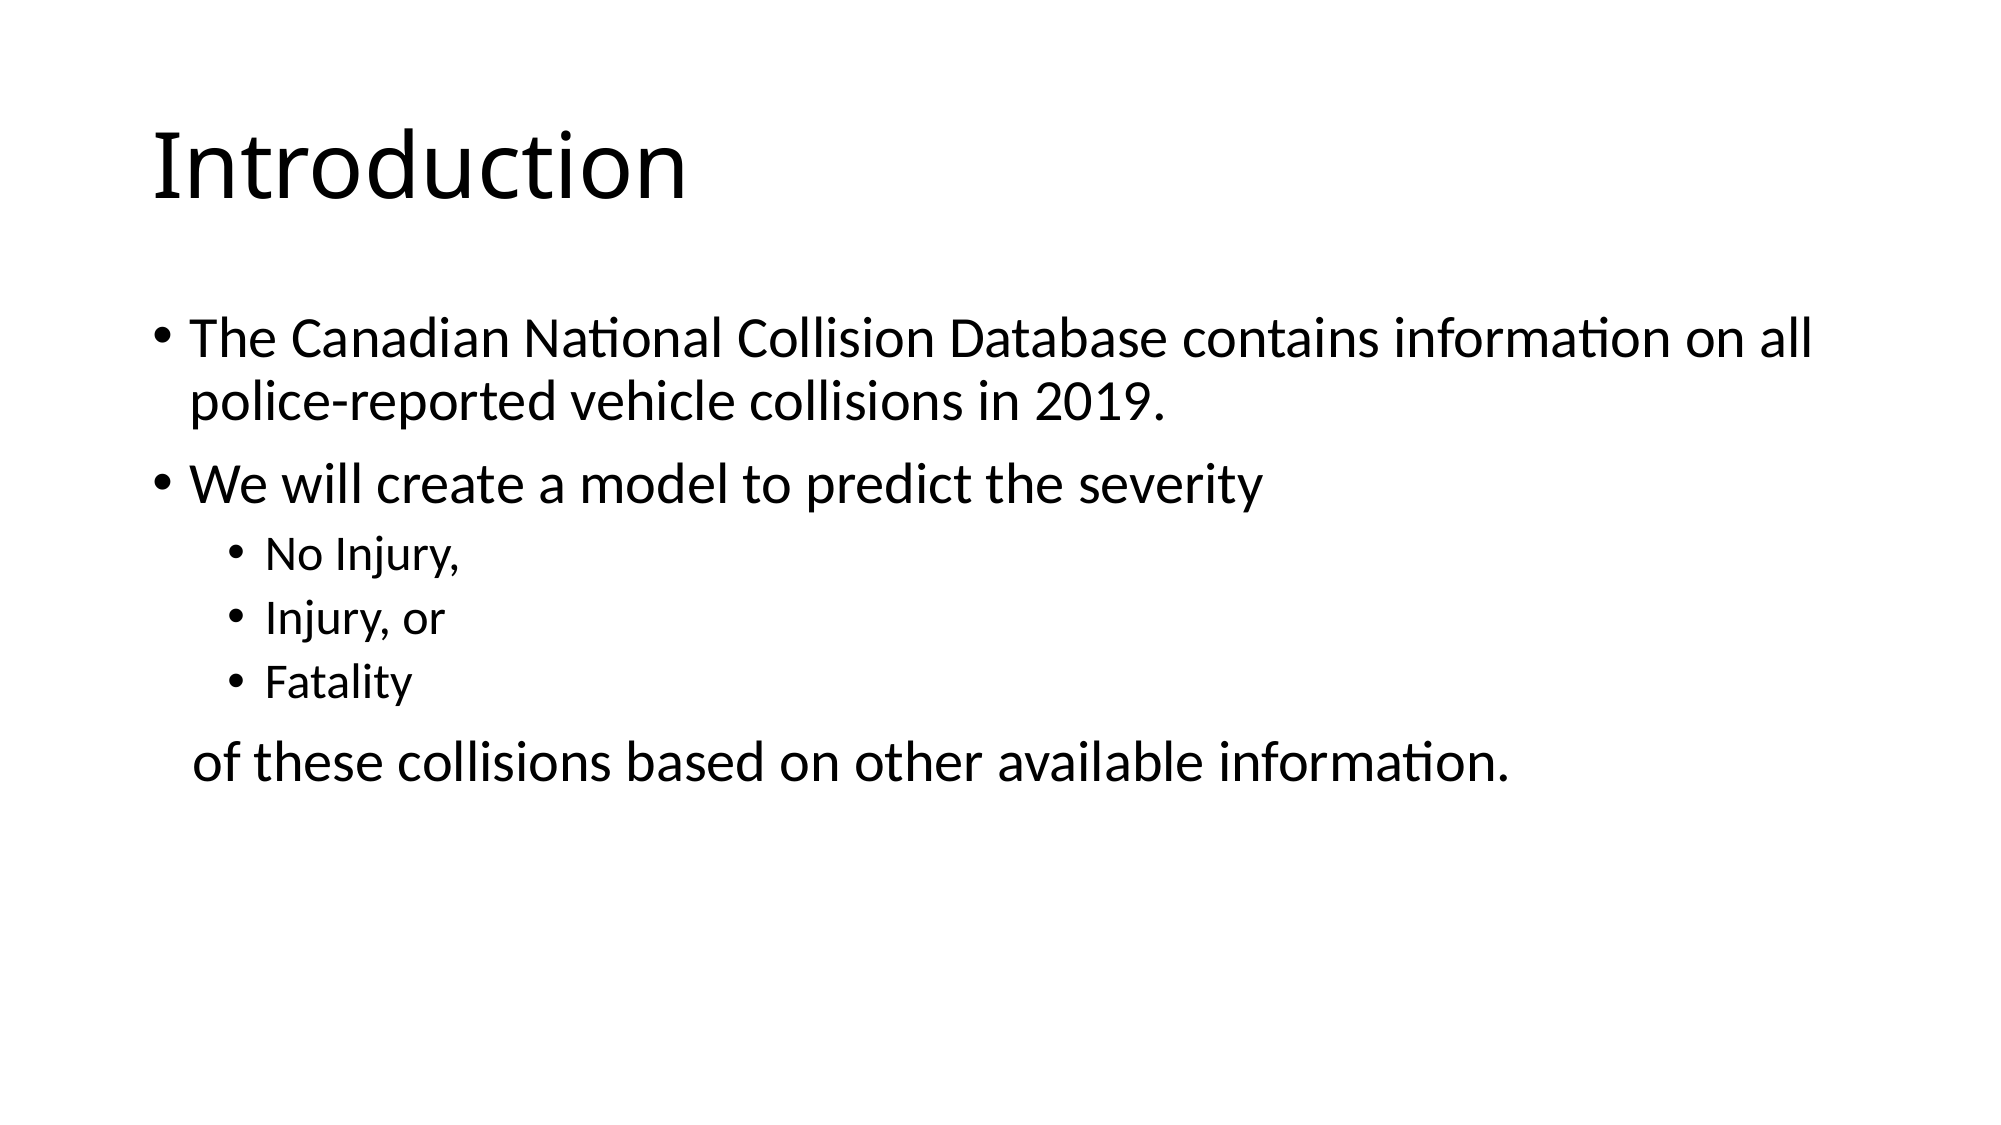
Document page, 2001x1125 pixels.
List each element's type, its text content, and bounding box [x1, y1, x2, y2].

title Introduction [137, 59, 1863, 278]
list The Canadian National Collision Database contains information on all police-reported vehicle collisions in 2019. We will create a model to predict the severity No Injury, Injury, or Fatality of these collisions based on other available information. [137, 299, 1863, 1014]
